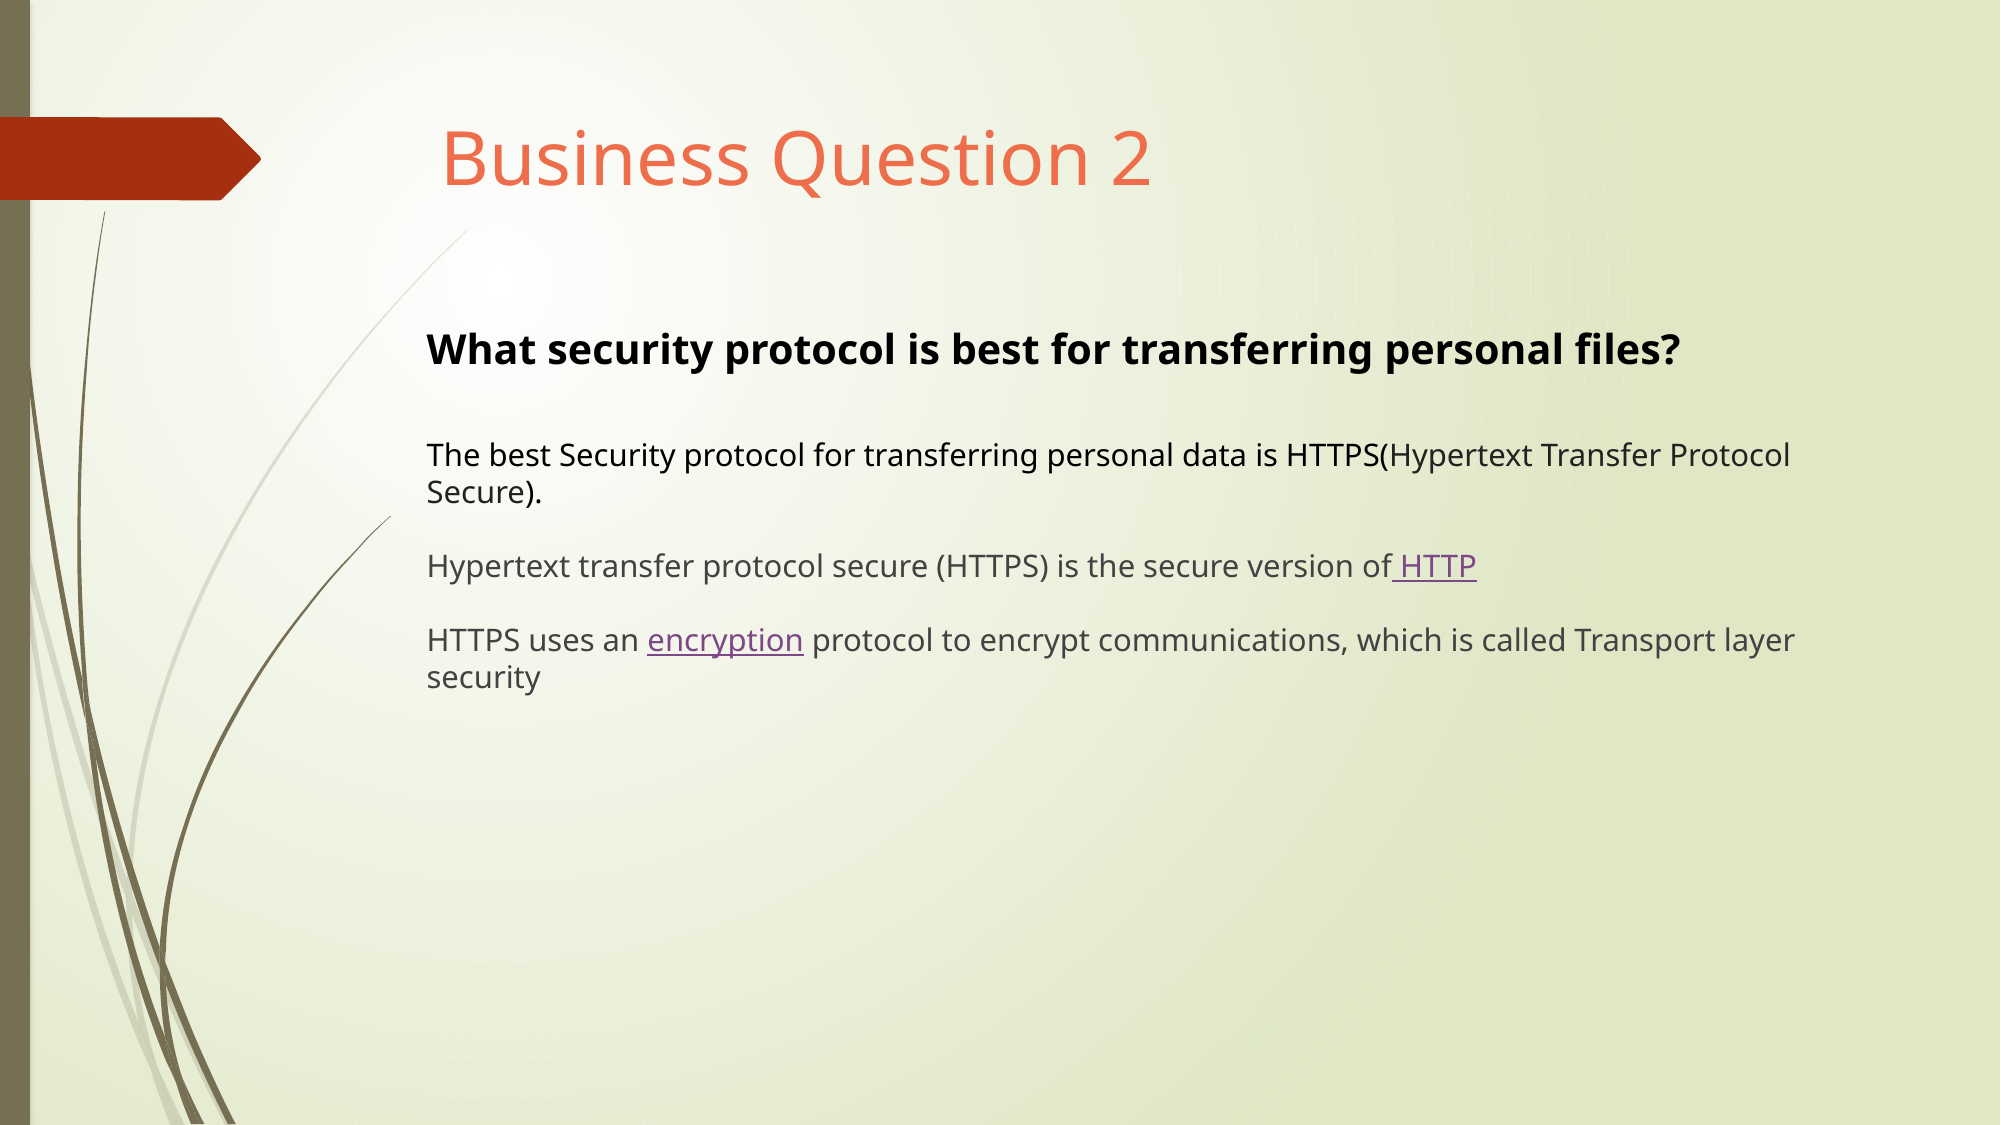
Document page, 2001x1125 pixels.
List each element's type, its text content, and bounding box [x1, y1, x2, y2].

title Business Question 2 [425, 102, 1888, 278]
text_box [436, 592, 1899, 803]
text_box What security protocol is best for transferring personal files? The best Security protocol for transferring personal data is HTTPS(Hypertext Transfer Protocol Secure). Hypertext transfer protocol secure (HTTPS) is the secure version of HTTP HTTPS uses an encryption protocol to encrypt communications, which is called Transport layer security [411, 278, 1922, 884]
